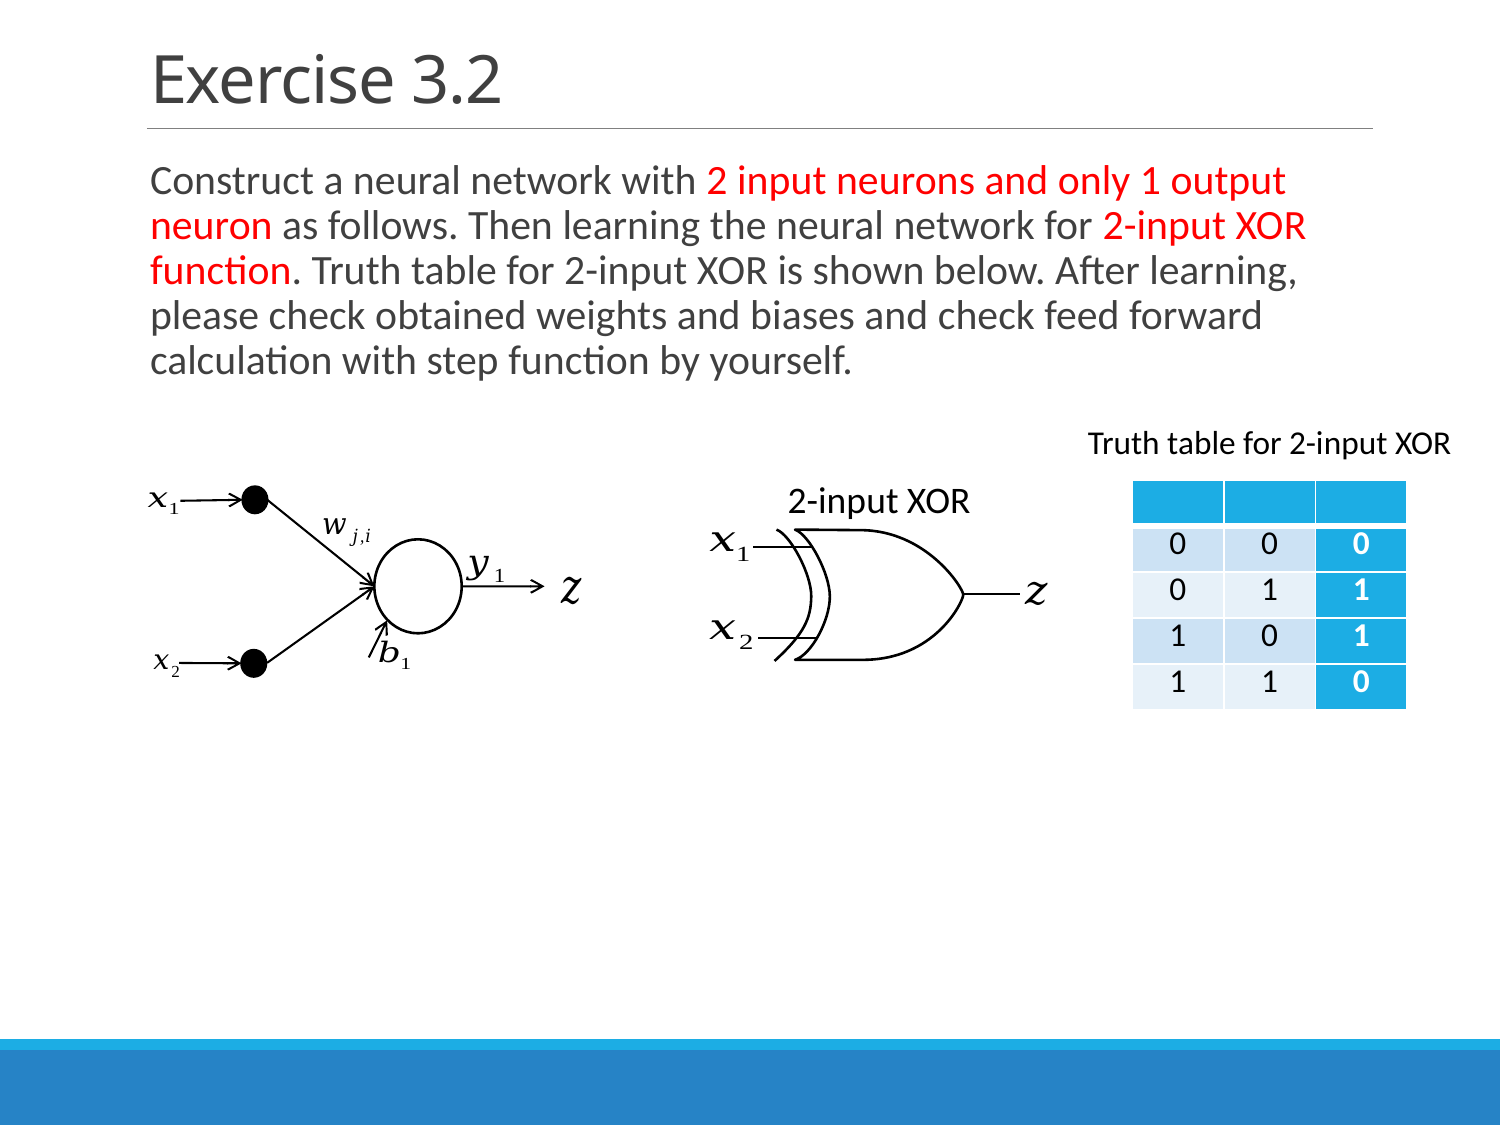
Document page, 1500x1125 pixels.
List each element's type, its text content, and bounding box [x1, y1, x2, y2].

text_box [266, 593, 375, 664]
text_box [240, 648, 267, 678]
text_box [793, 528, 964, 662]
text_box [774, 555, 813, 634]
text_box [241, 485, 269, 515]
title Exercise 3.2 [135, 26, 1373, 125]
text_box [368, 619, 388, 658]
text_box 2-input XOR [772, 469, 986, 529]
text_box [773, 646, 792, 662]
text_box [266, 499, 375, 587]
text_box Truth table for 2-input XOR [1062, 413, 1477, 469]
list Construct a neural network with 2 input neurons and only 1 output neuron as follows. Then learning the neural network for 2-input XOR function. Truth table for 2-input XOR is shown below. After learning, please check obtained weights and biases and check feed forward calculation with step function by yourself. [135, 151, 1373, 422]
text_box [383, 537, 463, 635]
text_box [775, 528, 793, 543]
